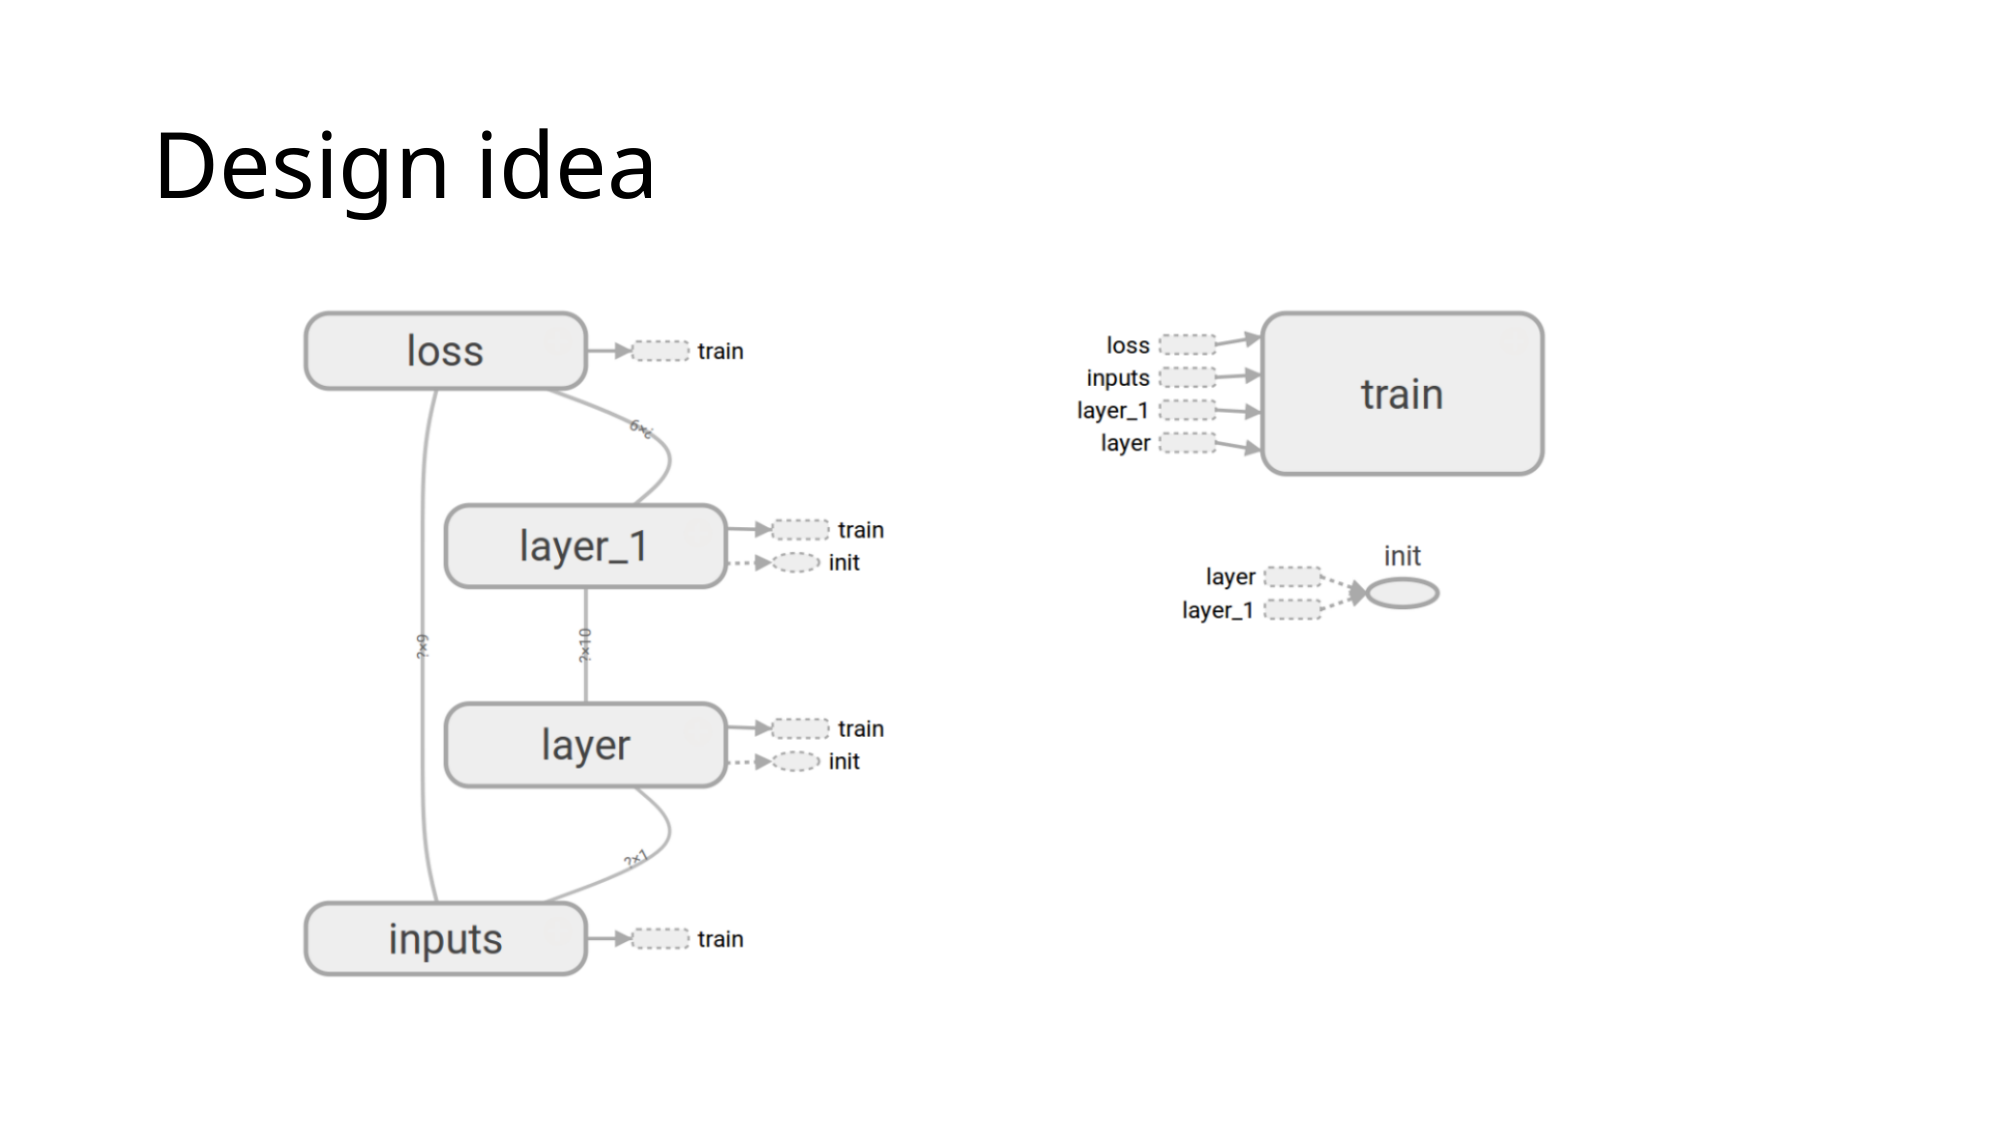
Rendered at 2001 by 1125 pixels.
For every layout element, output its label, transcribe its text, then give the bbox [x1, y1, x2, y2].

title Design idea [137, 59, 1863, 278]
picture [249, 277, 1562, 993]
